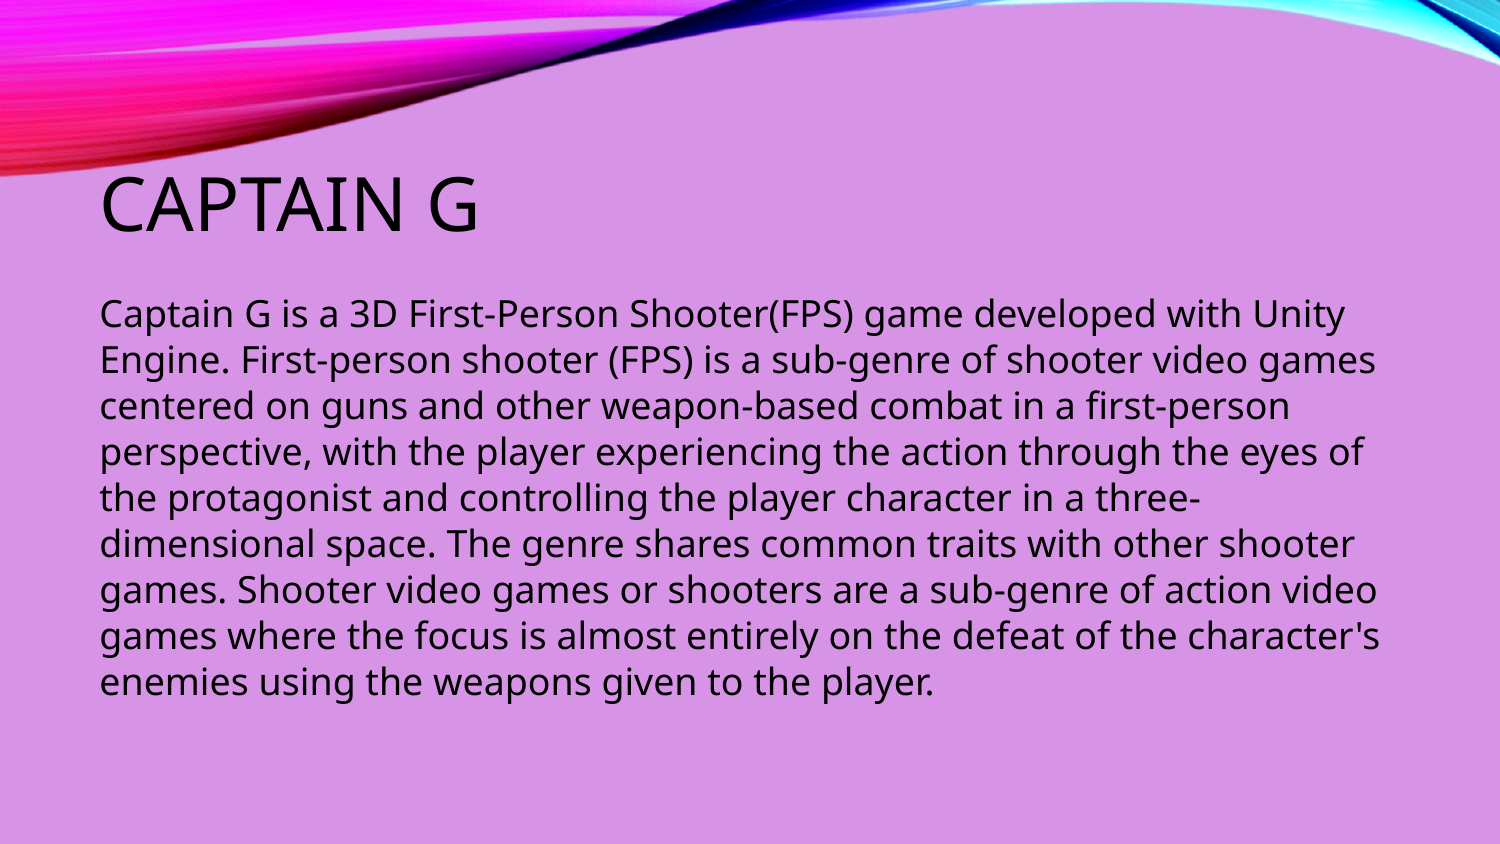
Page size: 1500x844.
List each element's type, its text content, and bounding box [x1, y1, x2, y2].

picture [0, 0, 1500, 178]
list Captain G is a 3D First-Person Shooter(FPS) game developed with Unity Engine. First-person shooter (FPS) is a sub-genre of shooter video games centered on guns and other weapon-based combat in a first-person perspective, with the player experiencing the action through the eyes of the protagonist and controlling the player character in a three-dimensional space. The genre shares common traits with other shooter games. Shooter video games or shooters are a sub-genre of action video games where the focus is almost entirely on the defeat of the character's enemies using the weapons given to the player. [84, 283, 1416, 779]
title Captain G [84, 124, 1144, 283]
